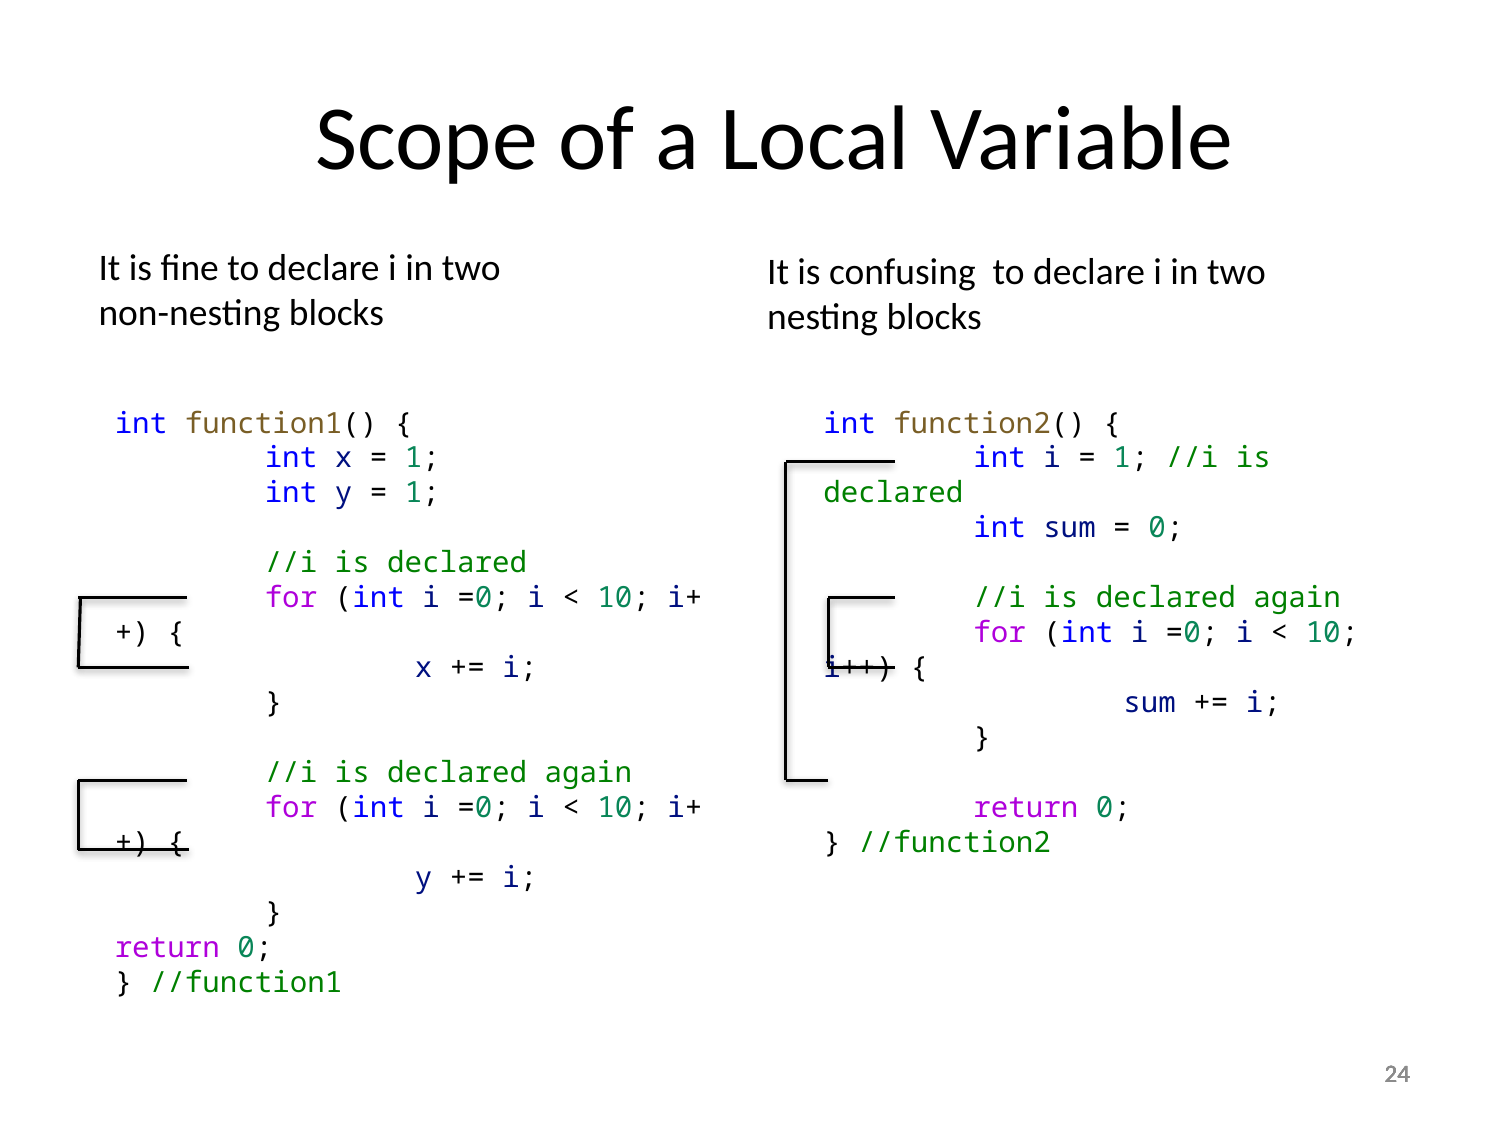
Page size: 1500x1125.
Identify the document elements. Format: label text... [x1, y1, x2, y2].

text_box It is fine to declare i in two non-nesting blocks [83, 235, 525, 341]
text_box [77, 597, 81, 668]
text_box int function1() { int x = 1; int y = 1; //i is declared for (int i =0; i < 10; i++) { x += i; } //i is declared again for (int i =0; i < 10; i++) { y += i; } return 0; } //function1 [99, 396, 720, 1006]
text_box int function2() { int i = 1; //i is declared int sum = 0; //i is declared again for (int i =0; i < 10; i++) { sum += i; } return 0; } //function2 [808, 396, 1425, 866]
text_box 24 [1074, 1042, 1425, 1103]
text_box It is confusing to declare i in two nesting blocks [752, 239, 1290, 344]
text_box Scope of a Local Variable [99, 70, 1450, 258]
